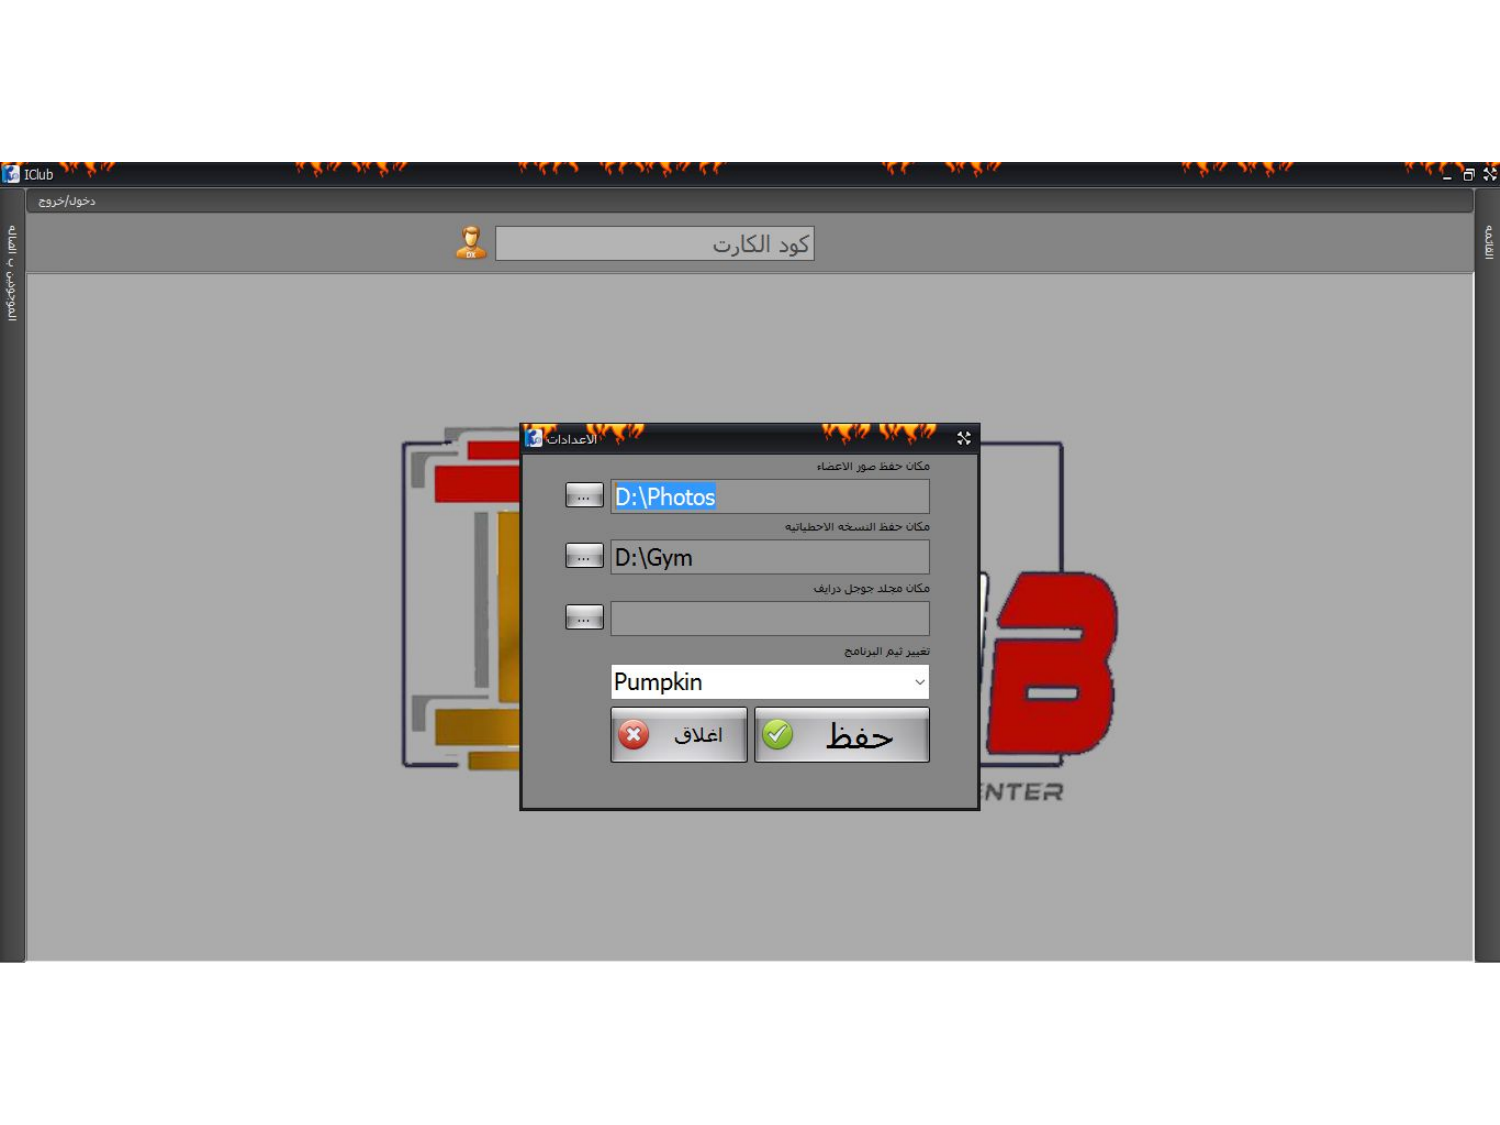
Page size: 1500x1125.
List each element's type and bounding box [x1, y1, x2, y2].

picture [0, 162, 1500, 963]
